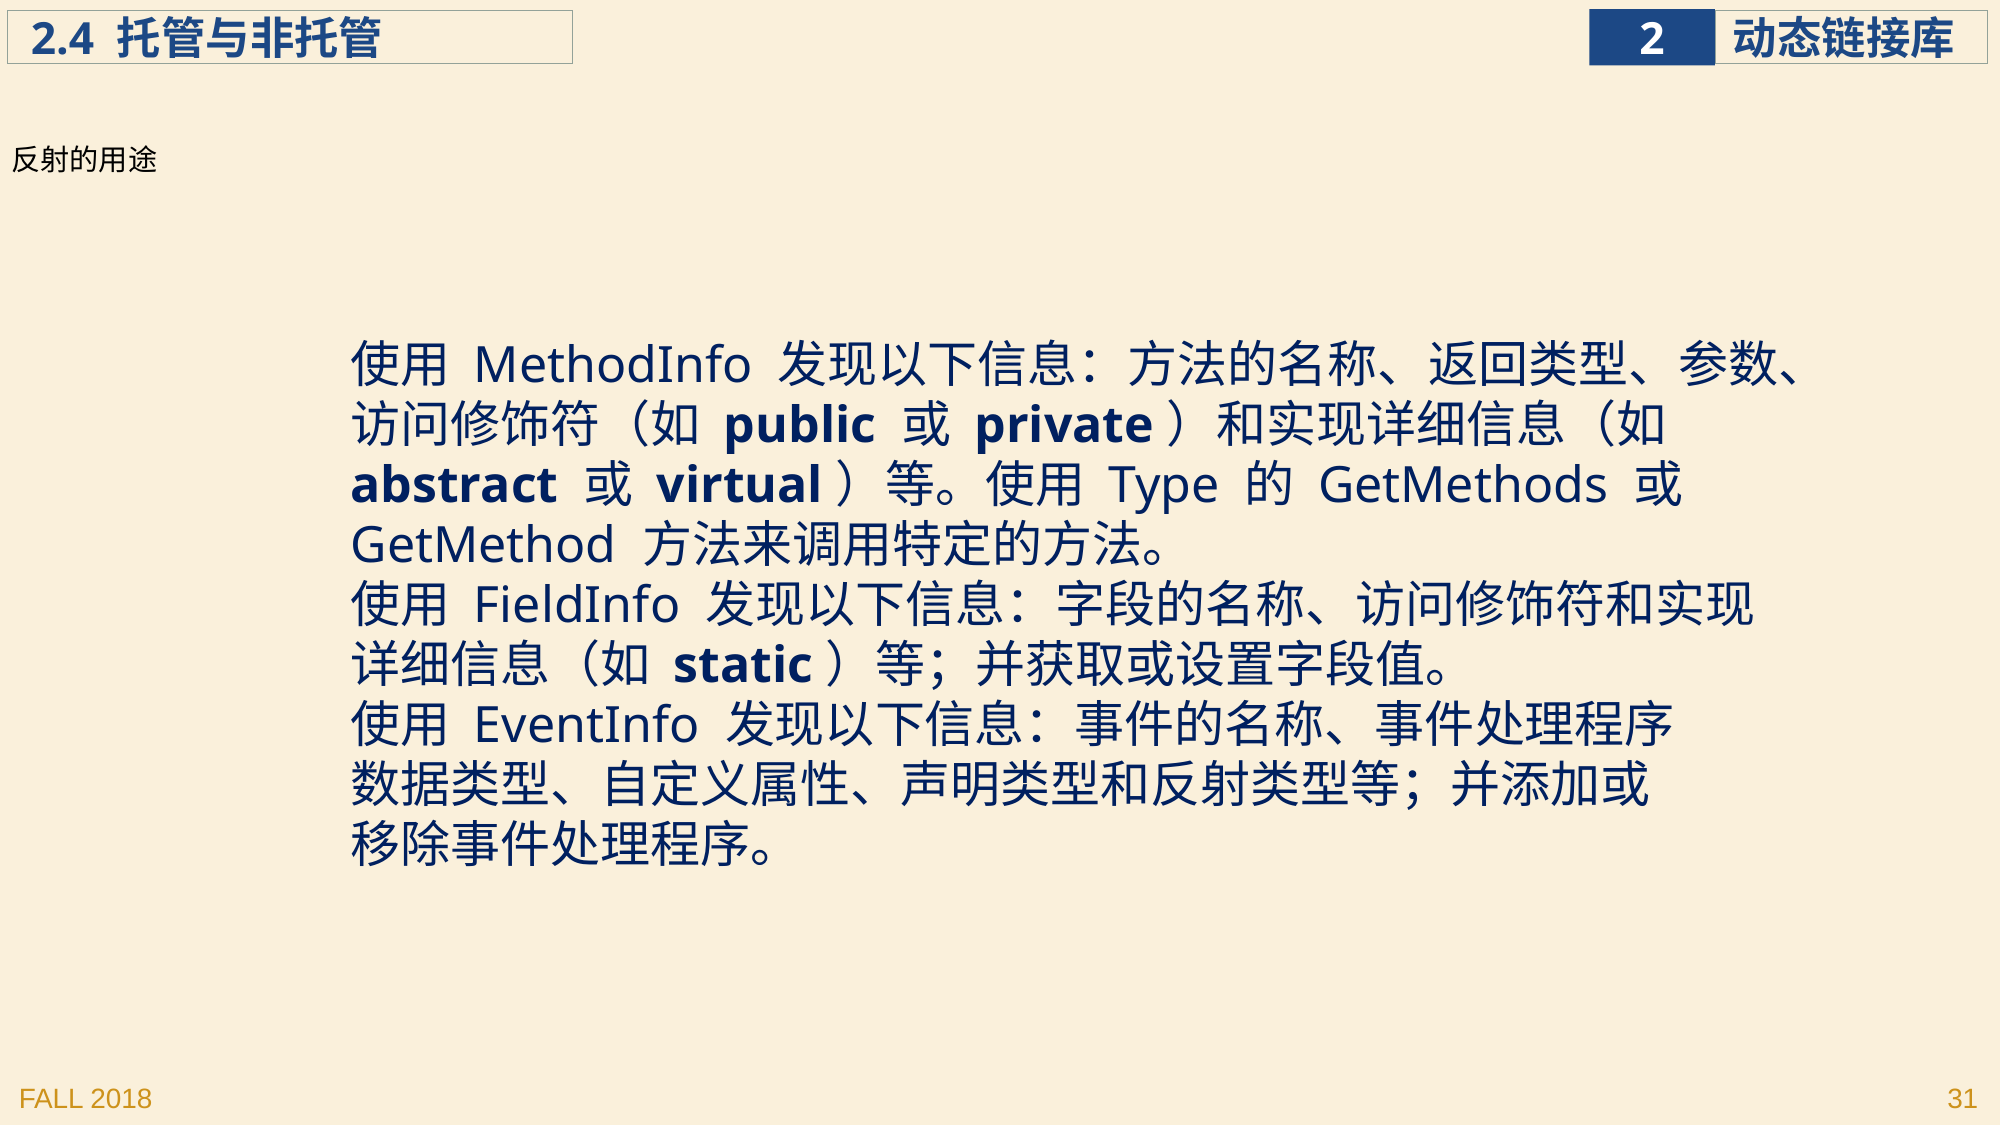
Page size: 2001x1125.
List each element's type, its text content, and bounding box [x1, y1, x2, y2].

title 反射的用途 [0, 101, 1044, 216]
text_box 使用 MethodInfo 发现以下信息：方法的名称、返回类型、参数、 访问修饰符（如 public 或 private）和实现详细信息（如 abstract 或 virtual）等。使用 Type 的 GetMethods 或 GetMethod 方法来调用特定的方法。 使用 FieldInfo 发现以下信息：字段的名称、访问修饰符和实现 详细信息（如 static）等；并获取或设置字段值。 使用 EventInfo 发现以下信息：事件的名称、事件处理程序 数据类型、自定义属性、声明类型和反射类型等；并添加或 移除事件处理程序。 [335, 324, 1843, 880]
